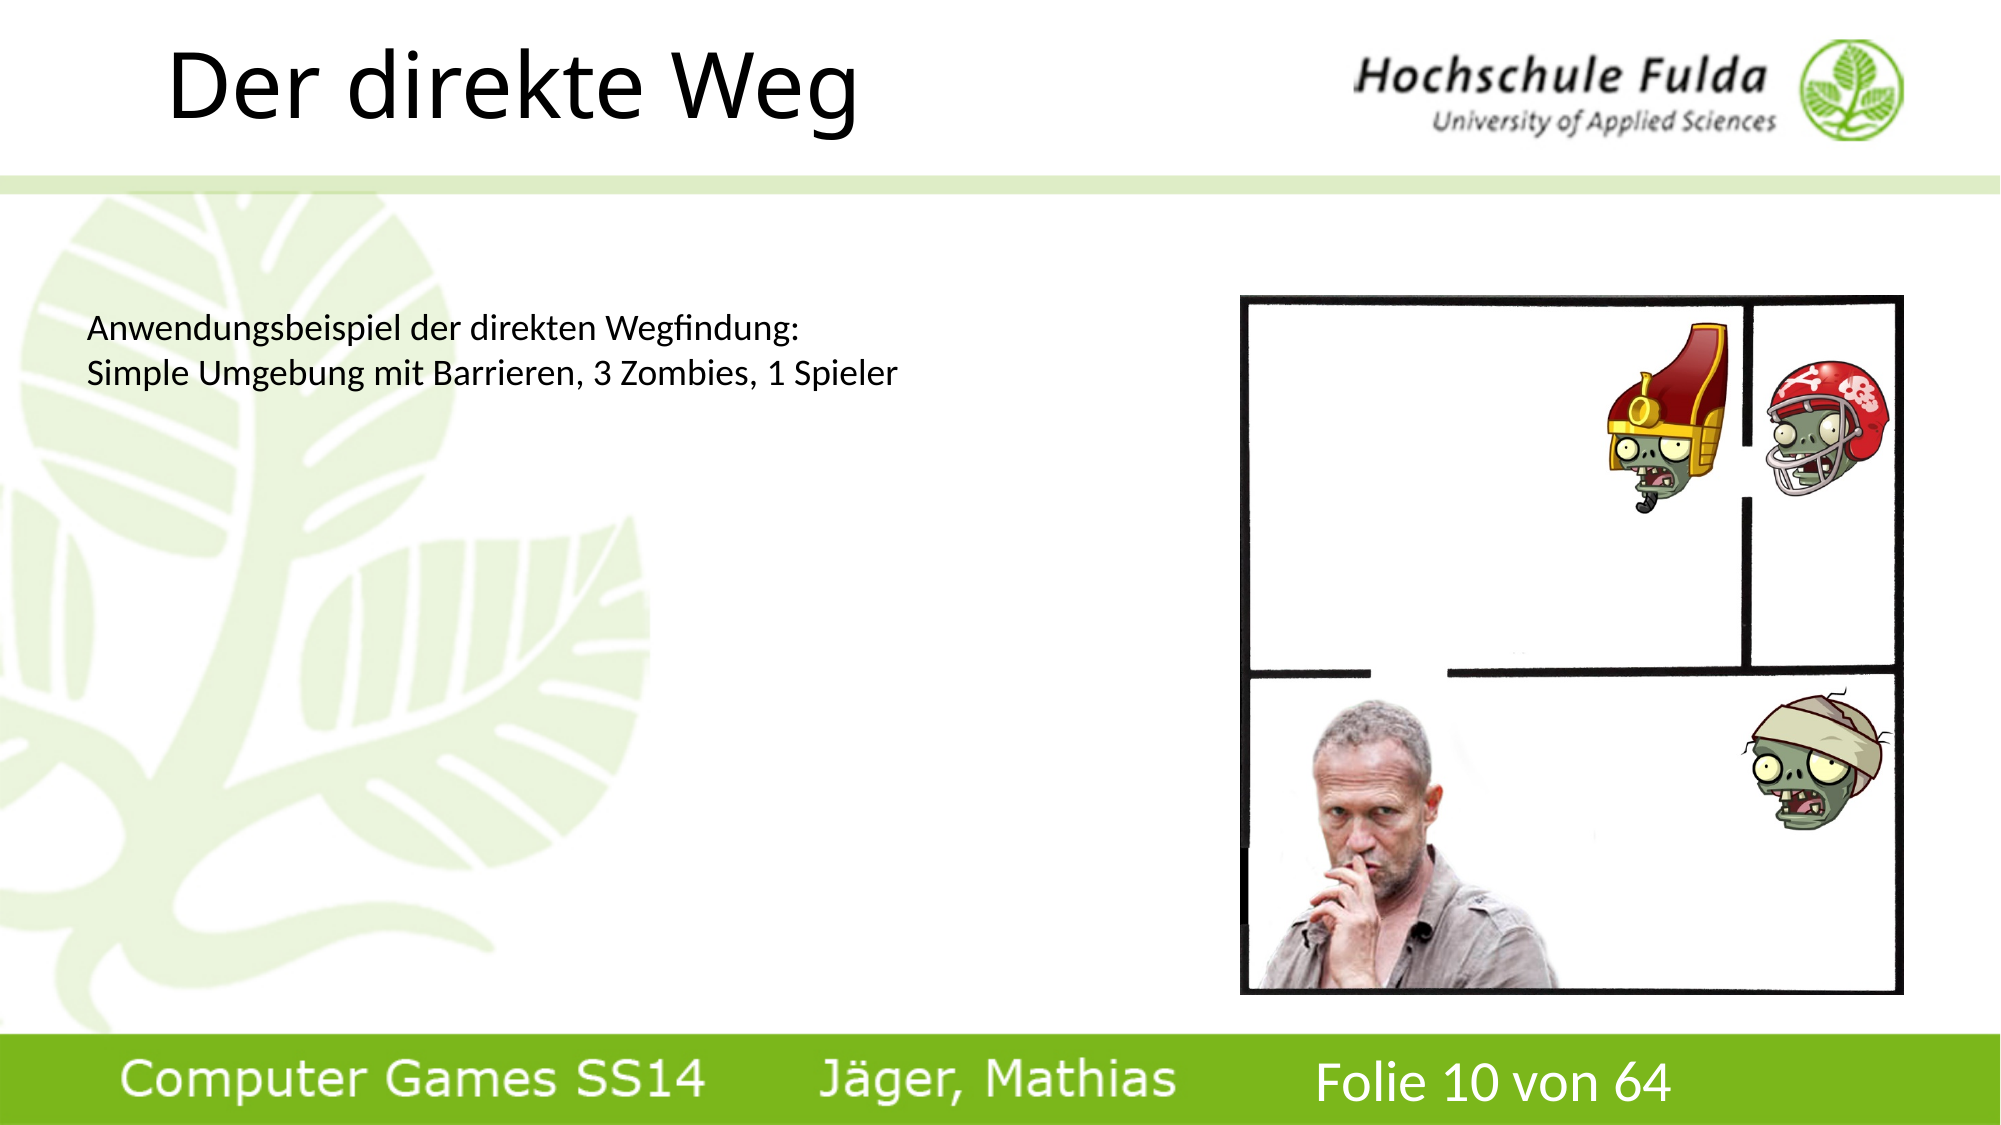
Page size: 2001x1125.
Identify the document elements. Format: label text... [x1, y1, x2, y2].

picture [0, 0, 2001, 1125]
text_box Folie 10 von 64 [1300, 1035, 1874, 1121]
title Der direkte Weg [0, 0, 2000, 177]
text_box Anwendungsbeispiel der direkten Wegfindung: Simple Umgebung mit Barrieren, 3 Zombies, 1 Spieler [72, 295, 915, 400]
